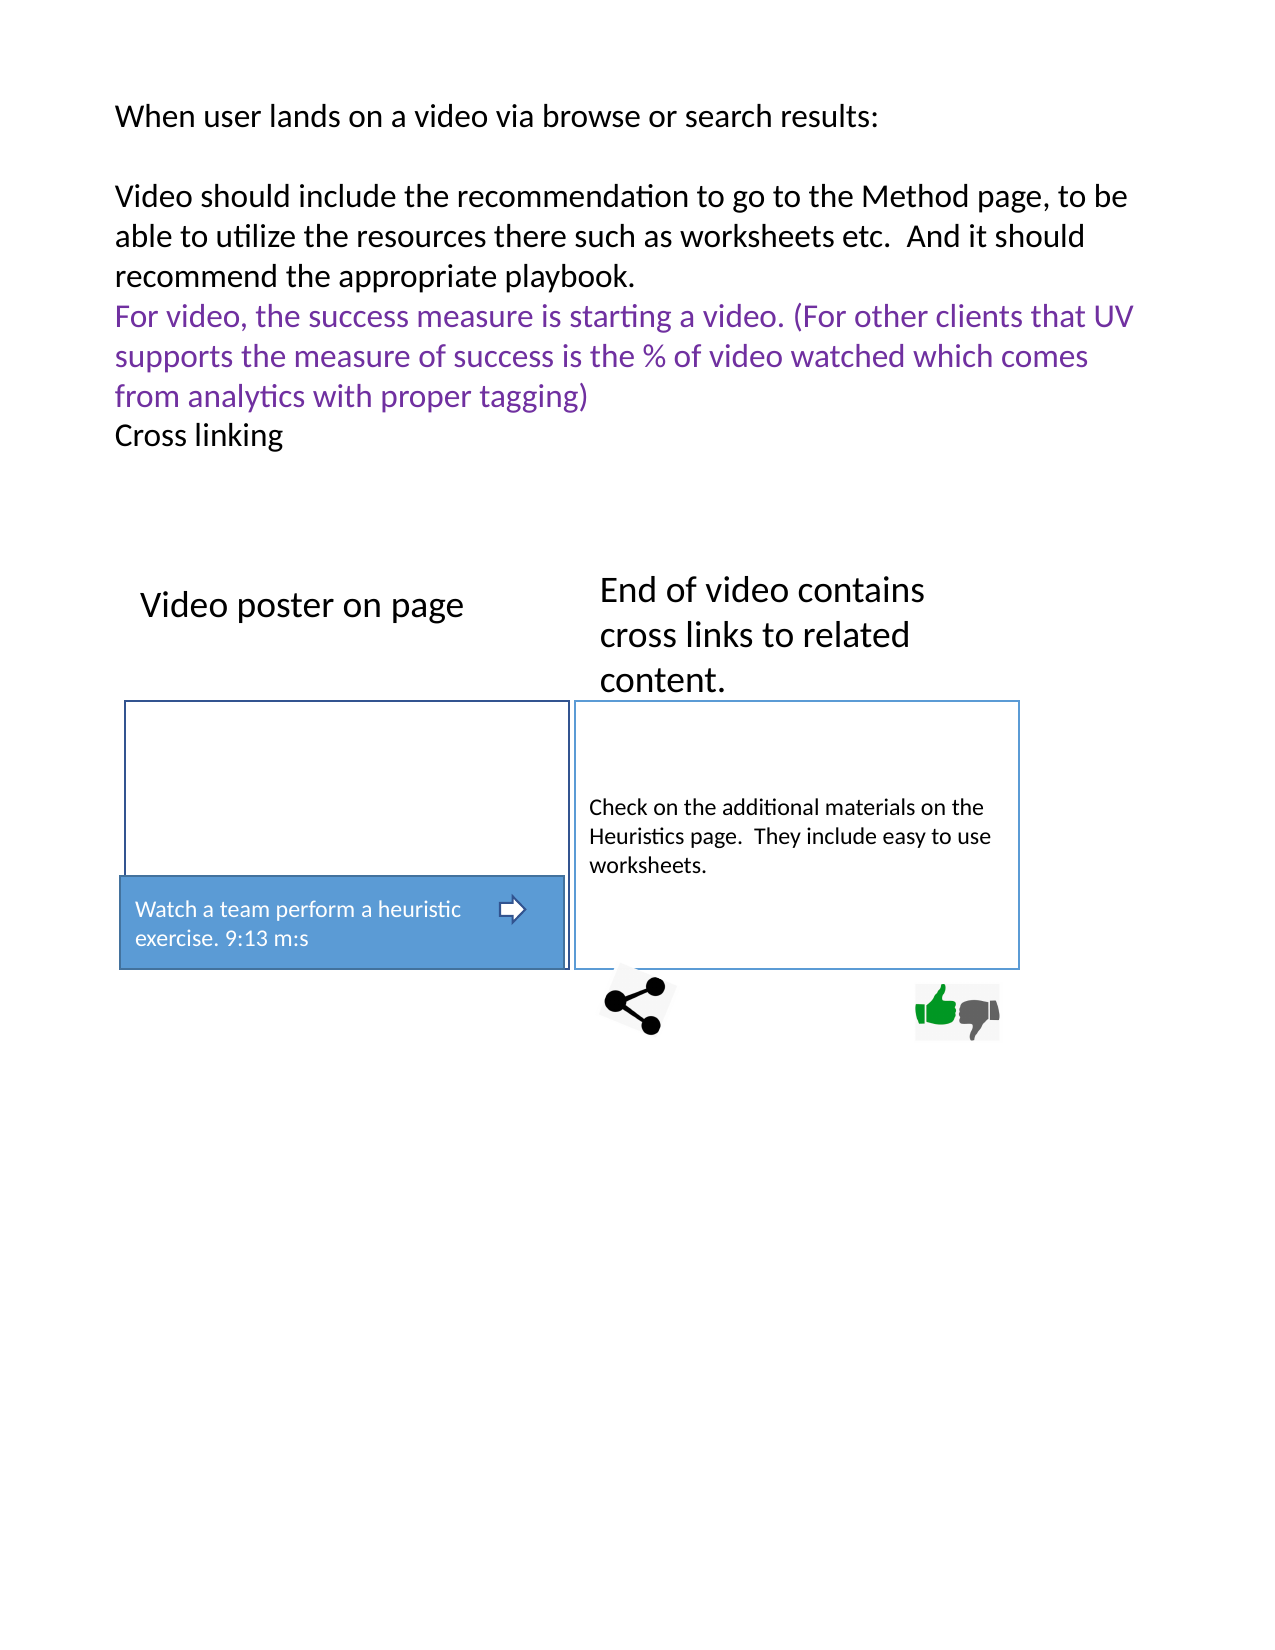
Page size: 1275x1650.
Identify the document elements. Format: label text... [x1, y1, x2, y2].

picture [914, 982, 1003, 1043]
text_box Watch a team perform a heuristic exercise. 9:13 m:s [119, 875, 565, 970]
text_box When user lands on a video via browse or search results: Video should include the recommendation to go to the Method page, to be able to utilize the resources there such as worksheets etc. And it should recommend the appropriate playbook. For video, the success measure is starting a video. (For other clients that UV supports the measure of success is the % of video watched which comes from analytics with proper tagging) Cross linking [100, 86, 1175, 461]
text_box Video poster on page [125, 572, 565, 633]
text_box Check on the additional materials on the Heuristics page. They include easy to use worksheets. [574, 700, 1020, 970]
text_box [498, 893, 527, 926]
text_box [124, 700, 570, 970]
picture [596, 962, 679, 1039]
text_box End of video contains cross links to related content. [585, 557, 1024, 708]
